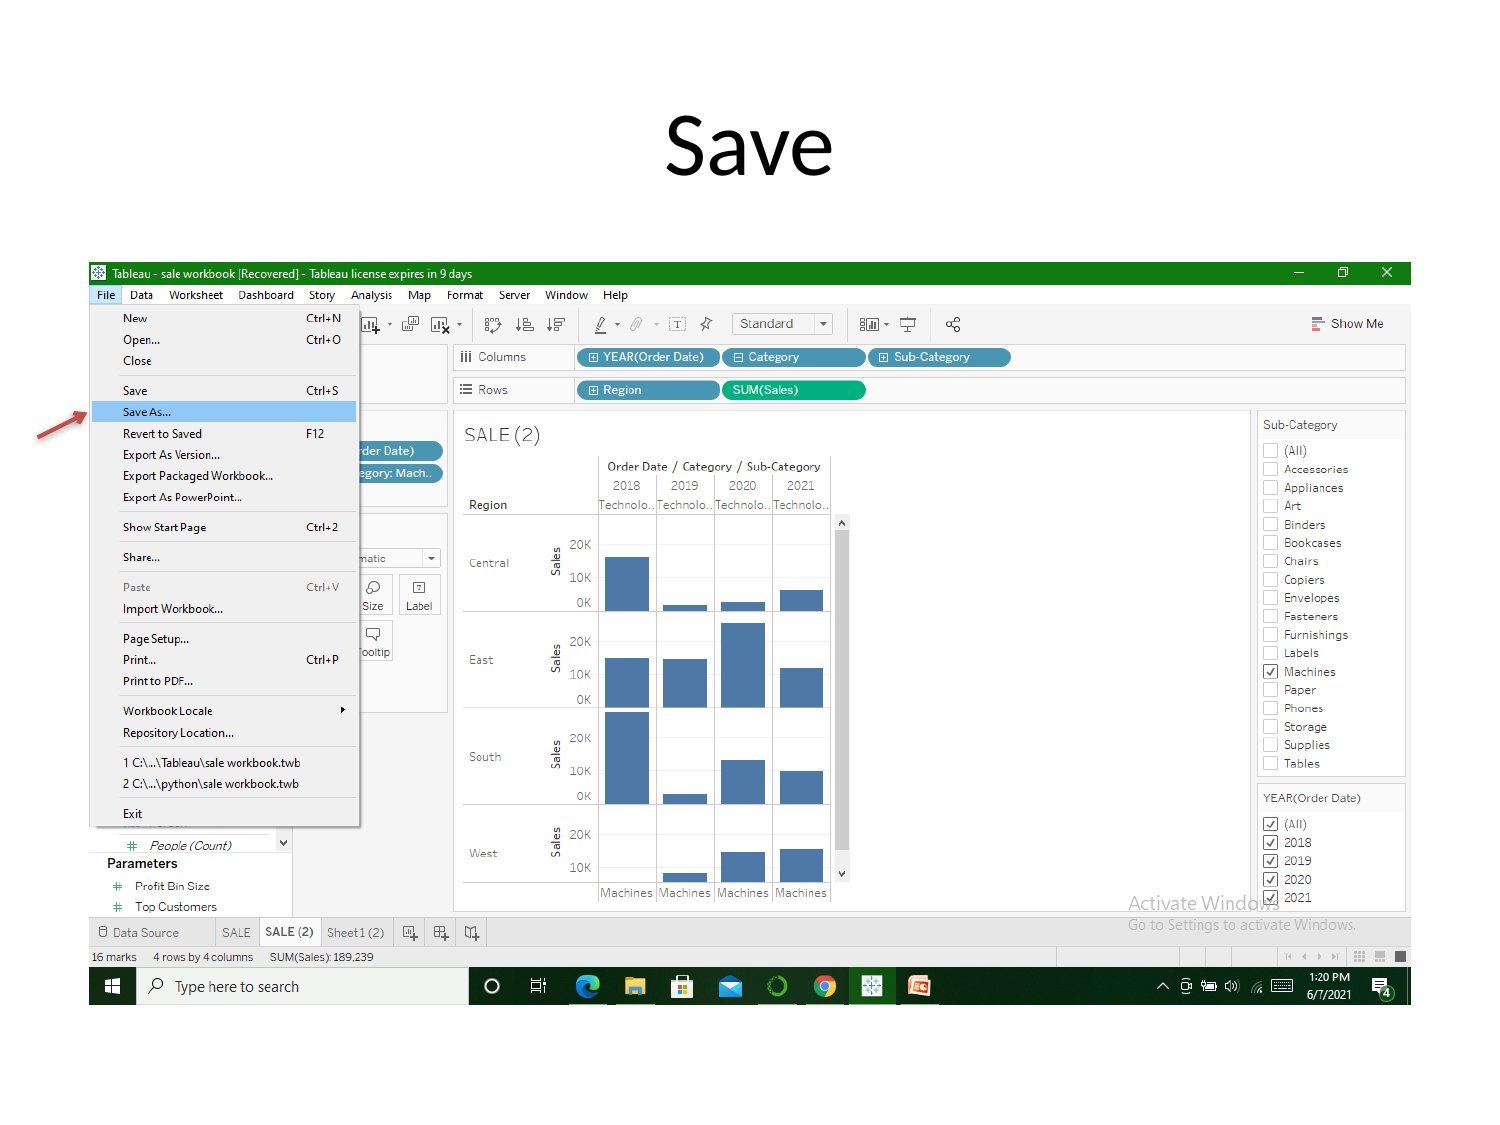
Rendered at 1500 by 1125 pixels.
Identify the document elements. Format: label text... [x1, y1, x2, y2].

title Save [75, 45, 1425, 233]
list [89, 262, 1411, 1006]
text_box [37, 412, 88, 438]
